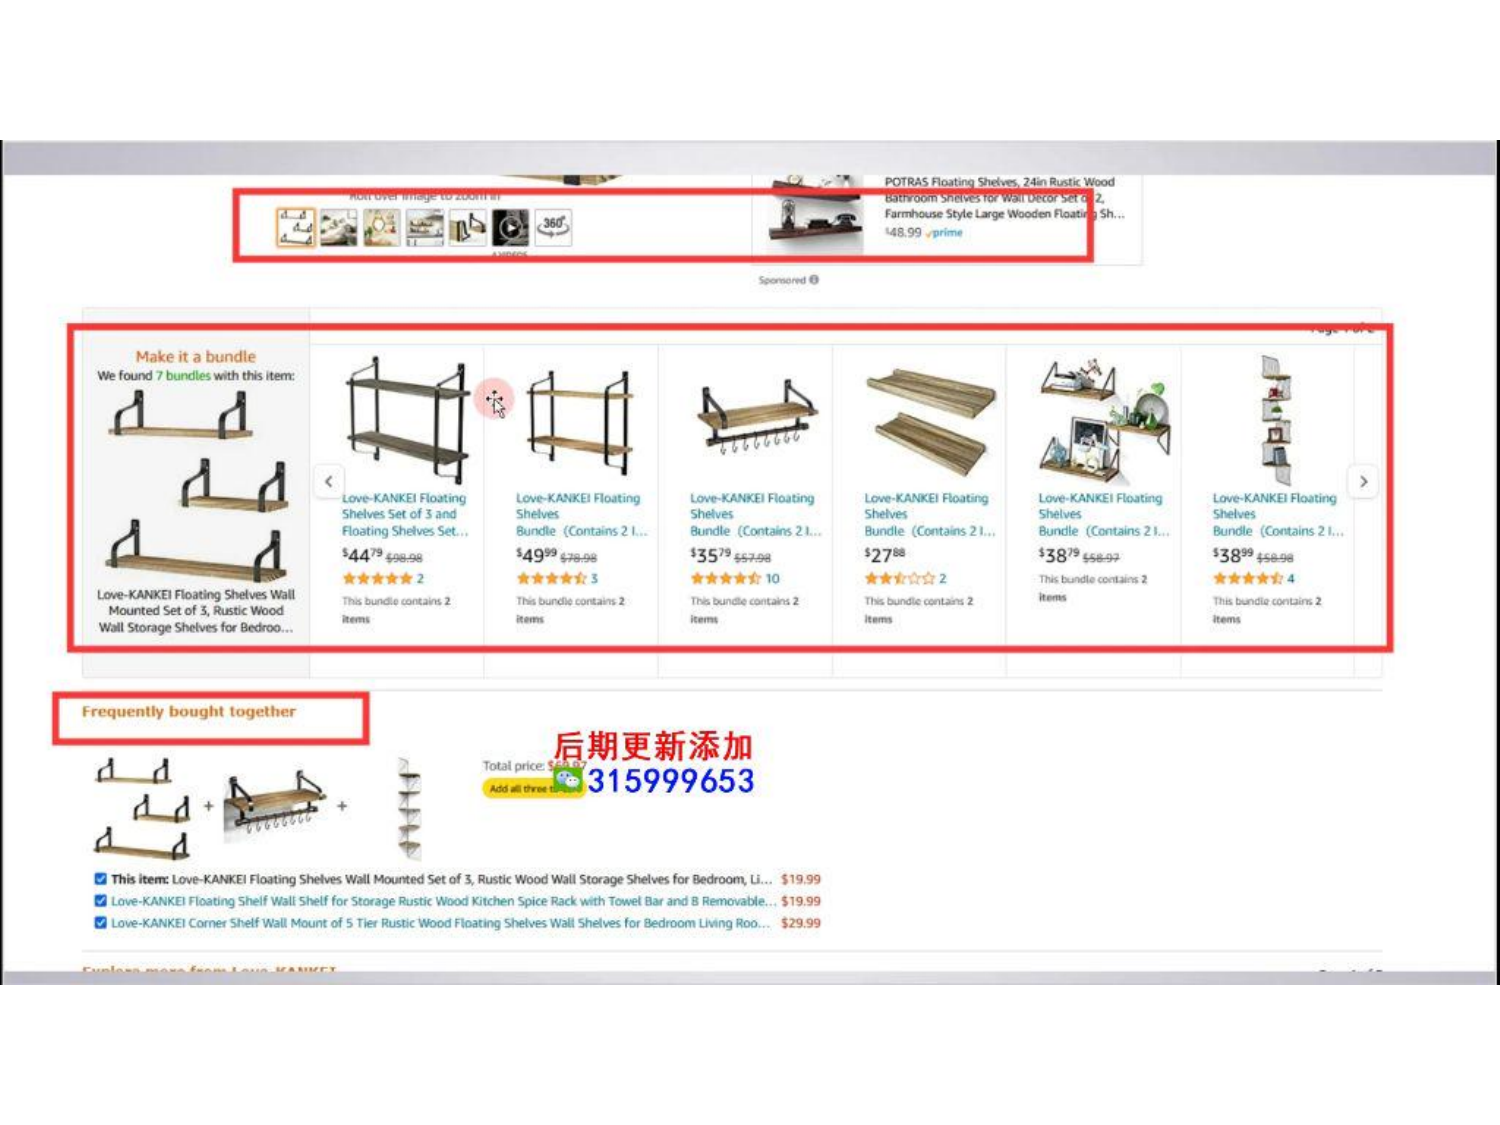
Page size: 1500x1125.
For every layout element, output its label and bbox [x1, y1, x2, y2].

picture [0, 140, 1500, 985]
